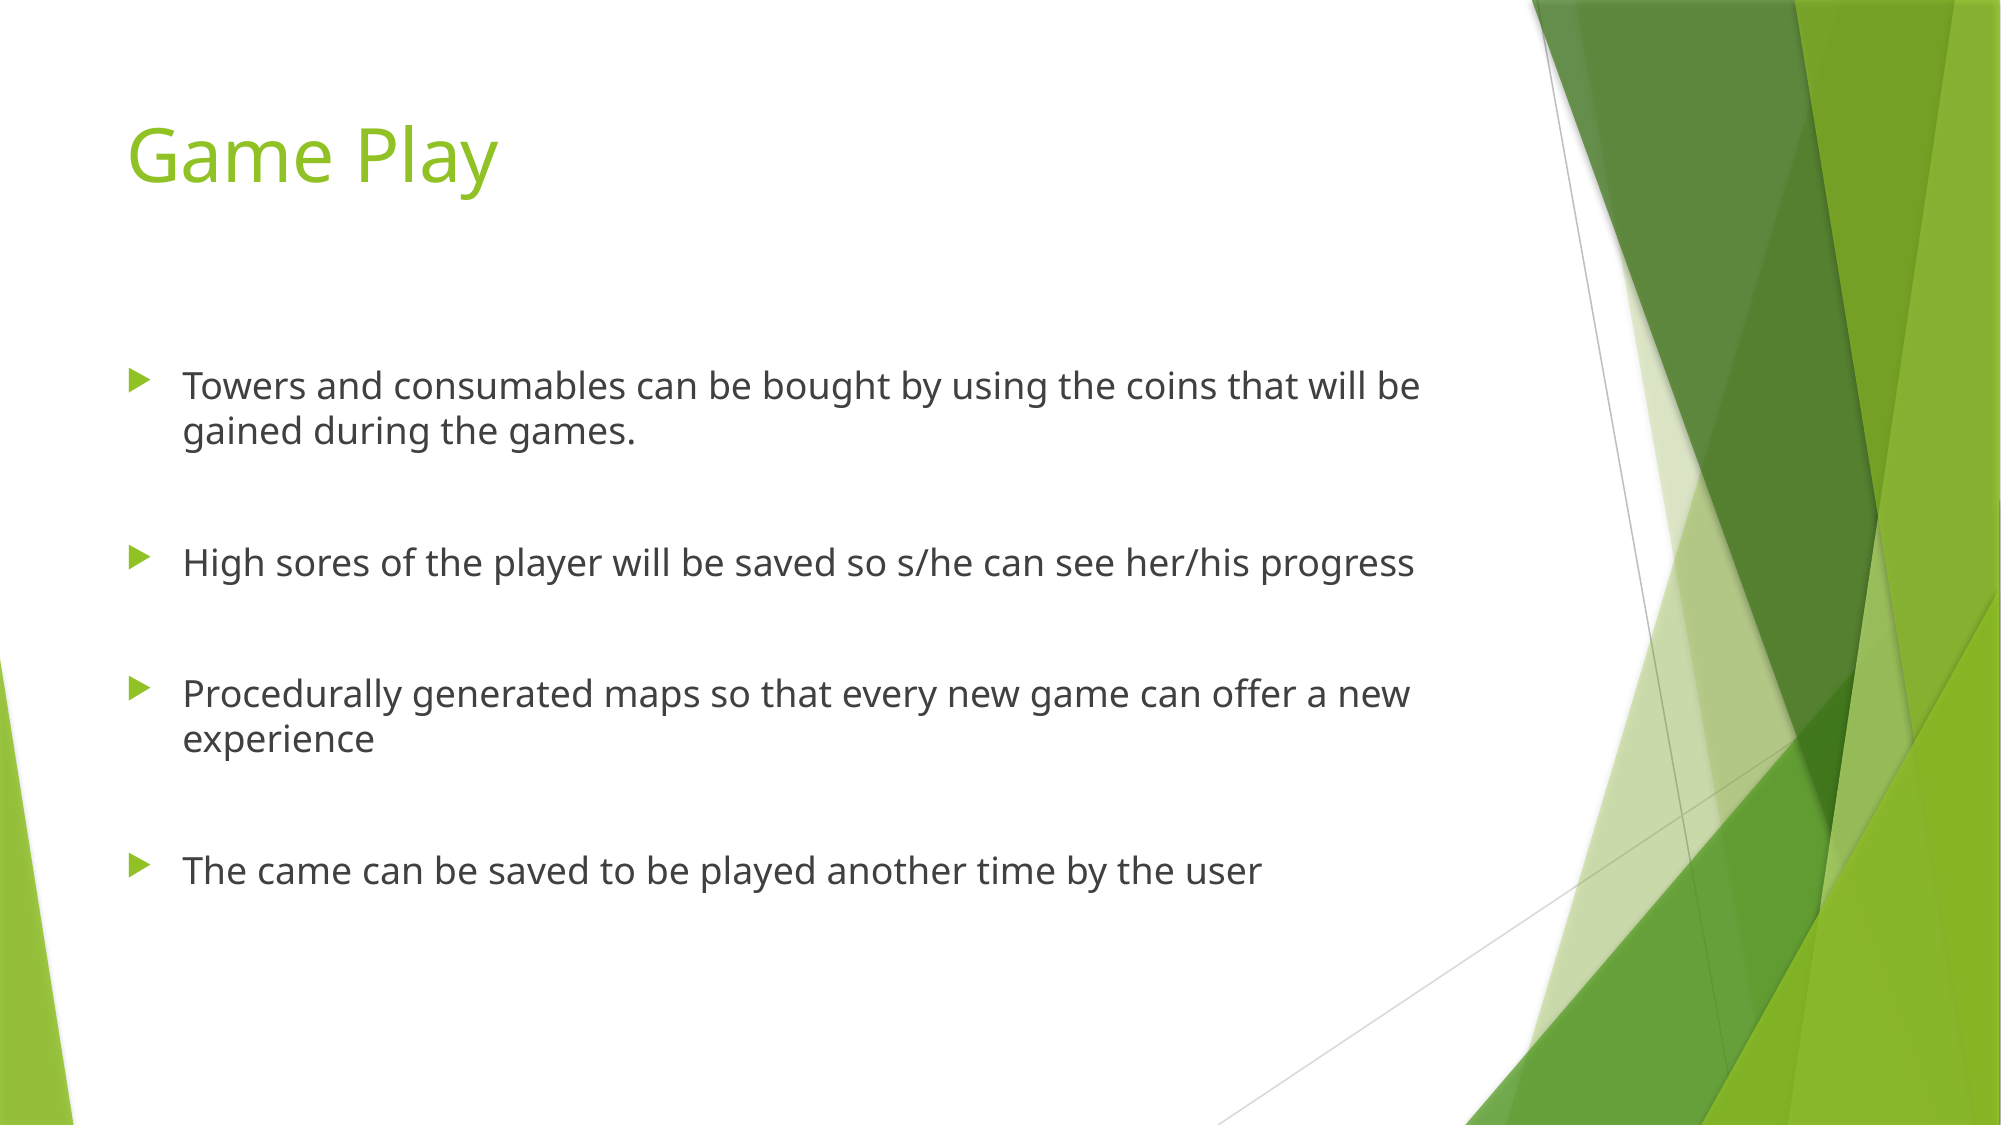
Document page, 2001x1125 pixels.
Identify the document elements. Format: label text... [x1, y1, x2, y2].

title Game Play [111, 99, 1522, 317]
list Towers and consumables can be bought by using the coins that will be gained during the games. High sores of the player will be saved so s/he can see her/his progress Procedurally generated maps so that every new game can offer a new experience The came can be saved to be played another time by the user [111, 354, 1522, 992]
